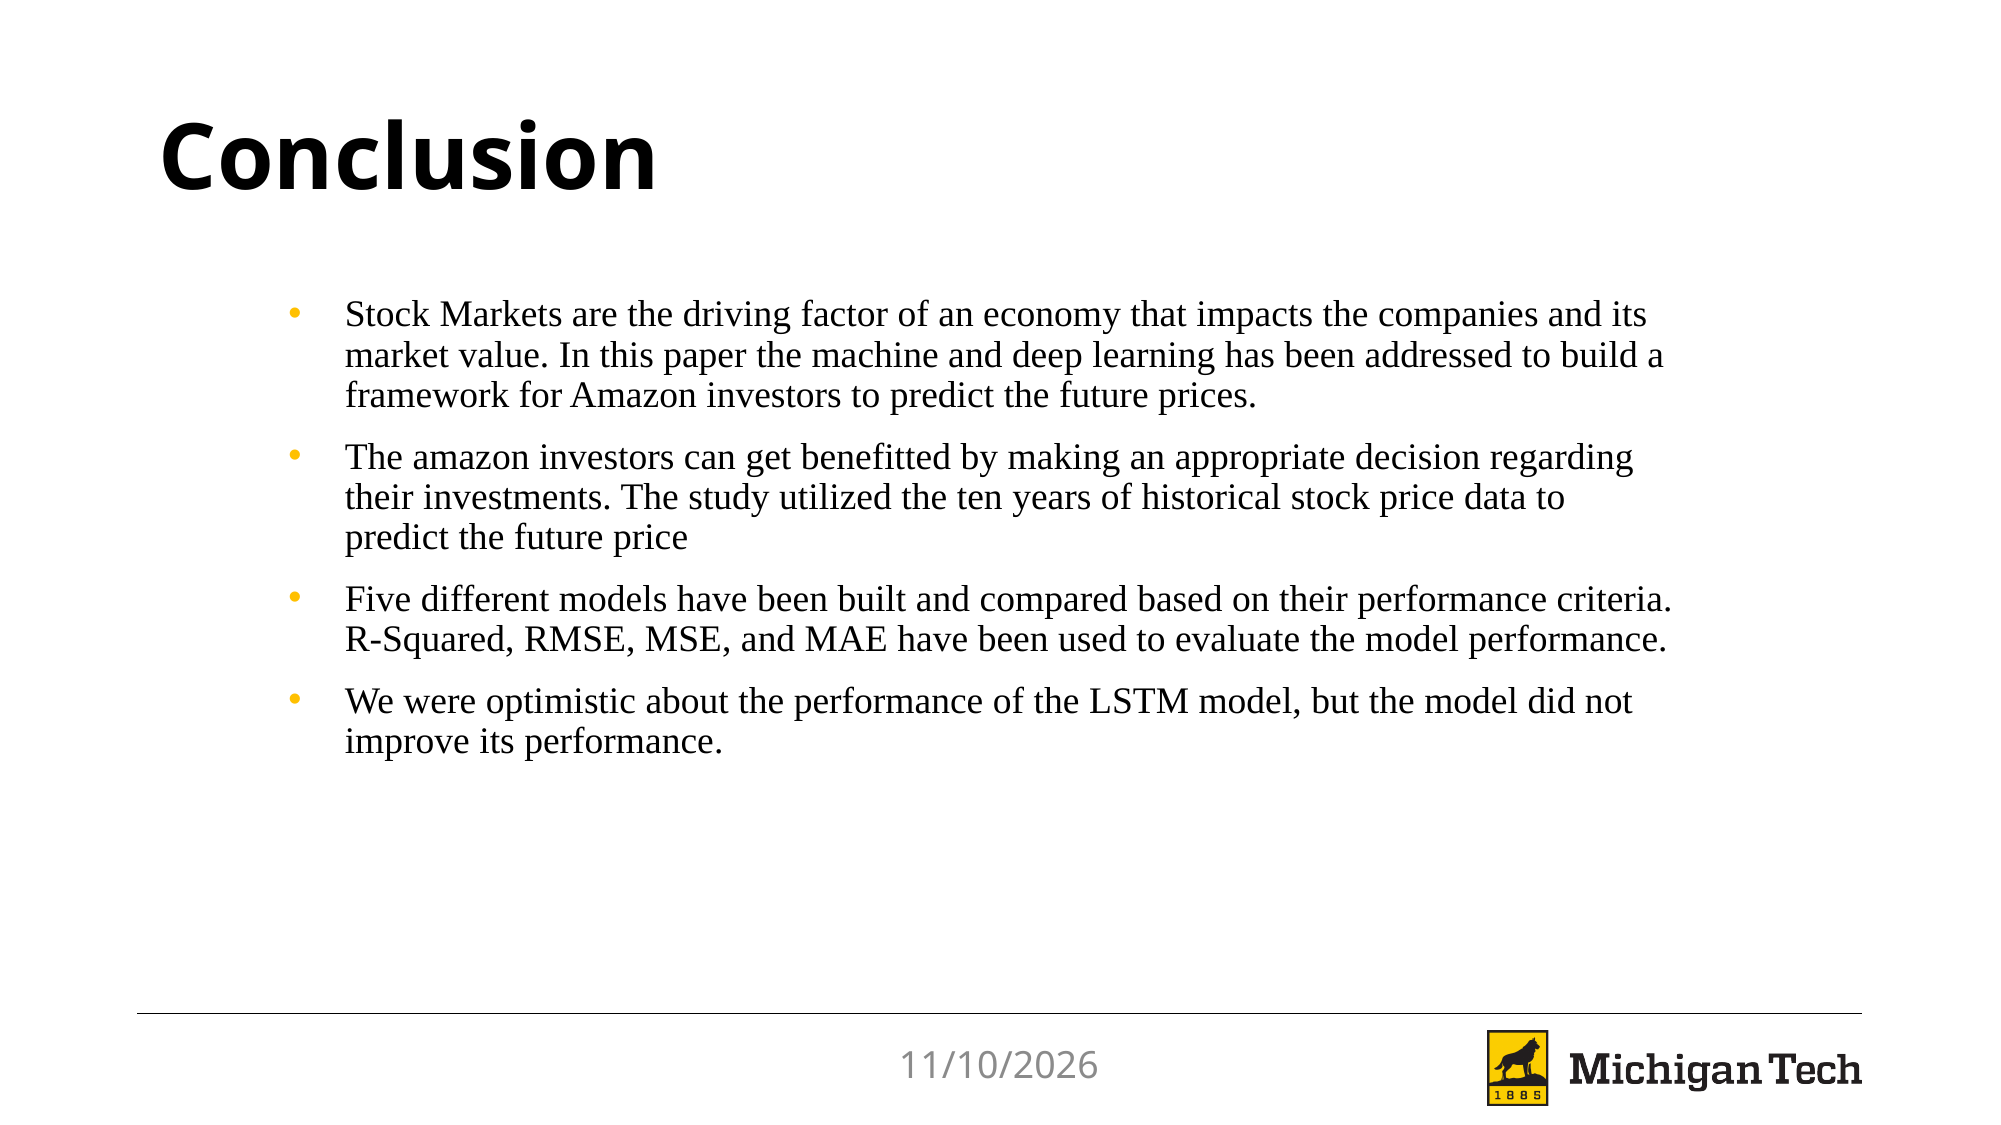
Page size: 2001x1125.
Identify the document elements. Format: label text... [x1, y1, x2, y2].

picture [1487, 1030, 1862, 1106]
subtitle Stock Markets are the driving factor of an economy that impacts the companies and its market value. In this paper the machine and deep learning has been addressed to build a framework for Amazon investors to predict the future prices. The amazon investors can get benefitted by making an appropriate decision regarding their investments. The study utilized the ten years of historical stock price data to predict the future price Five different models have been built and compared based on their performance criteria. R-Squared, RMSE, MSE, and MAE have been used to evaluate the model performance. We were optimistic about the performance of the LSTM model, but the model did not improve its performance. [273, 287, 1692, 862]
title Conclusion [143, 100, 1821, 221]
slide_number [765, 1036, 1233, 1097]
